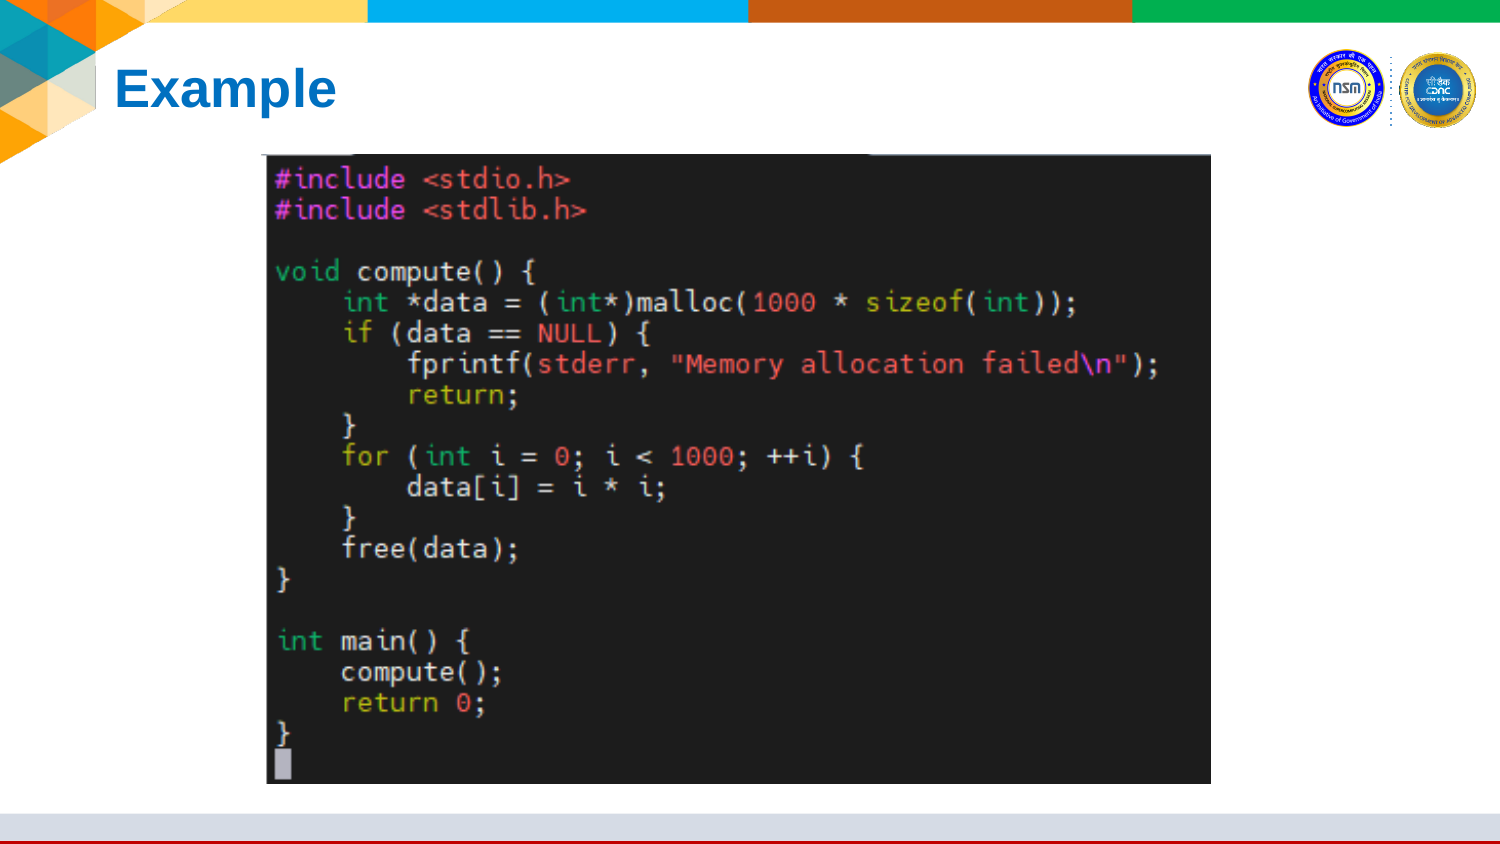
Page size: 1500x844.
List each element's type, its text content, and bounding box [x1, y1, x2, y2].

picture [0, 0, 193, 164]
picture [261, 154, 1211, 784]
picture [1308, 49, 1385, 127]
title Example [103, 52, 1369, 129]
picture [1399, 52, 1476, 128]
